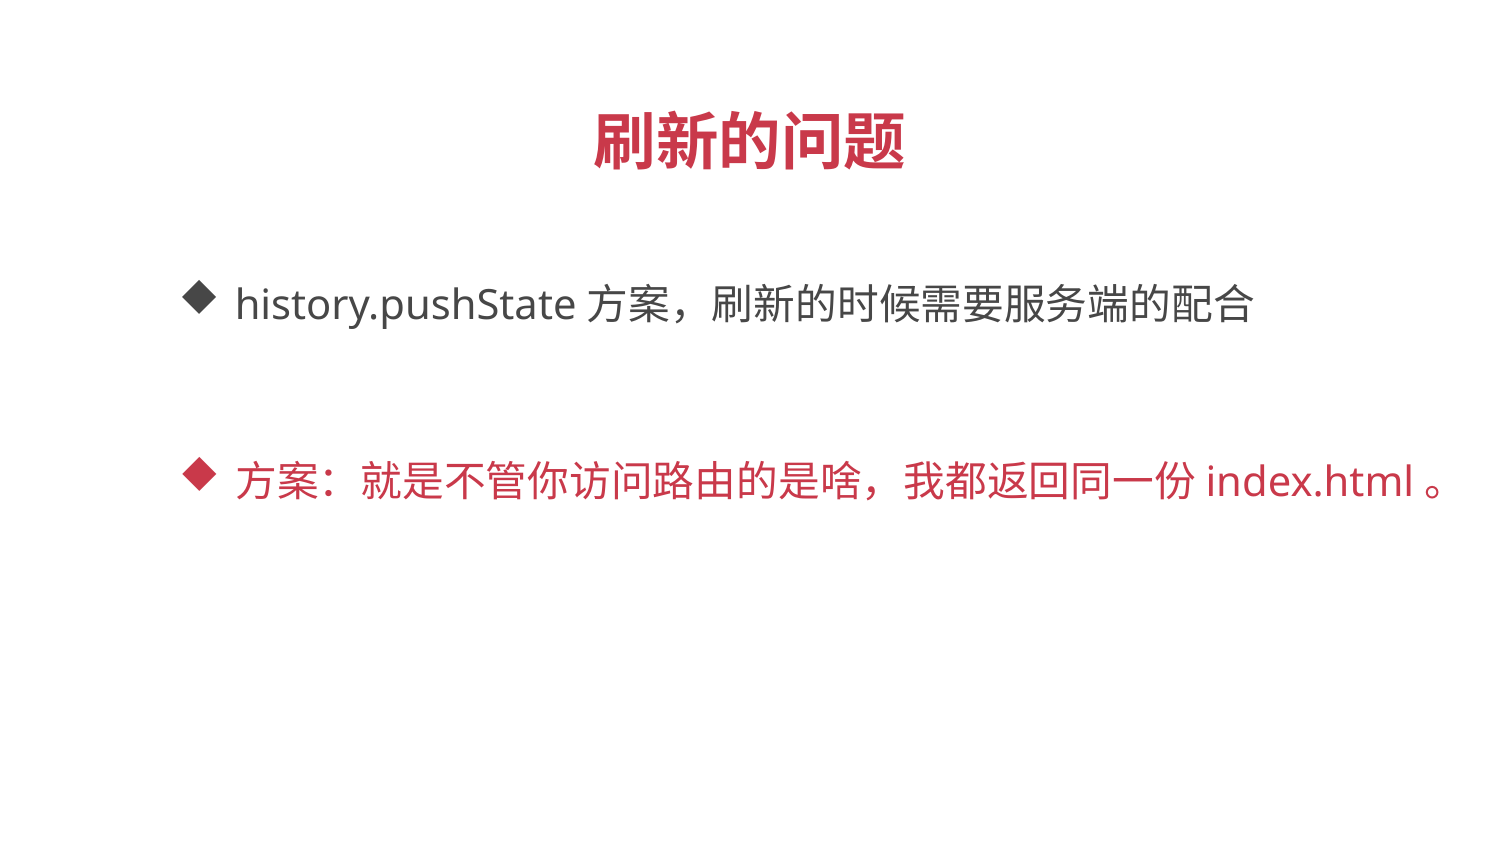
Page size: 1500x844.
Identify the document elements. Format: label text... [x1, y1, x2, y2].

text_box 方案：就是不管你访问路由的是啥，我都返回同一份index.html。 [89, 447, 1495, 513]
text_box 刷新的问题 [578, 94, 922, 185]
text_box history.pushState方案，刷新的时候需要服务端的配合 [88, 270, 1341, 336]
